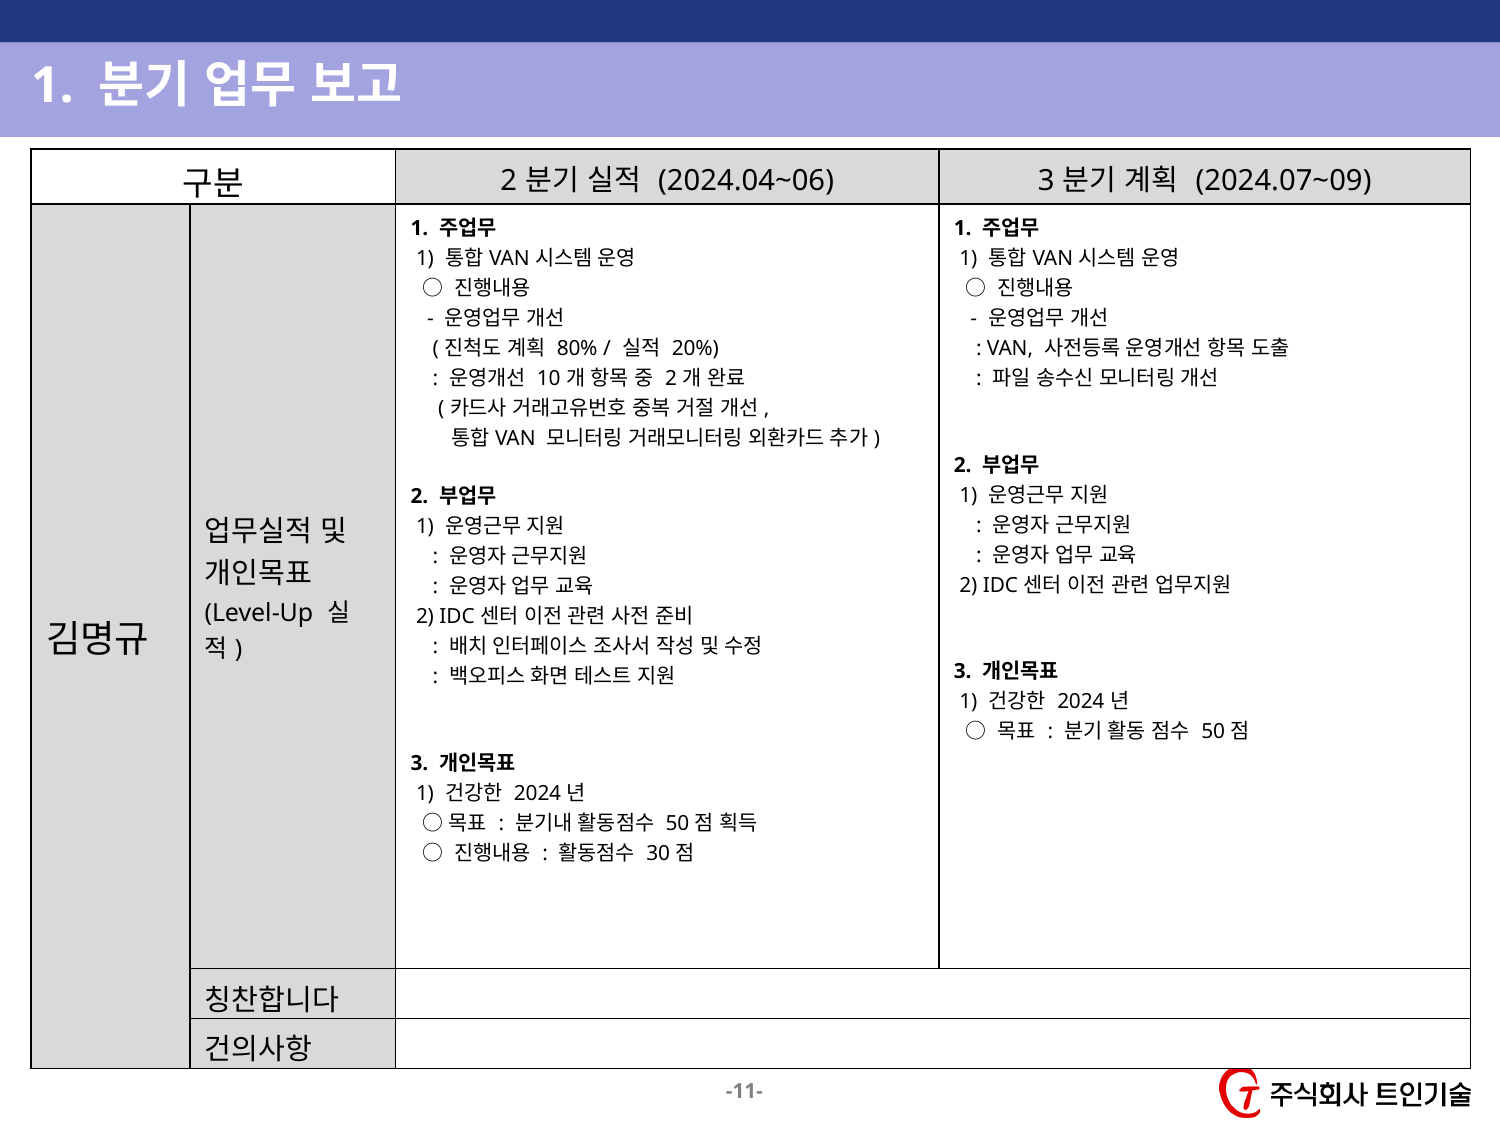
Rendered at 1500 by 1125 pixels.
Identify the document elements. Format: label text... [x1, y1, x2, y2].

table_cell 김명규 [32, 205, 189, 1068]
table_cell [396, 969, 1470, 1018]
text_box 1. 분기 업무 보고 [30, 52, 1160, 113]
table_cell 칭찬합니다 [191, 969, 395, 1018]
table_cell 1. 주업무 1) 통합VAN시스템 운영 ○ 진행내용 - 운영업무 개선 : VAN, 사전등록 운영개선 항목 도출 : 파일 송수신 모니터링 개선 2. 부업무 1) 운영근무 지원 : 운영자 근무지원 : 운영자 업무 교육 2) IDC센터 이전 관련 업무지원 3. 개인목표 1) 건강한 2024년 ○ 목표 : 분기 활동 점수 50점 [940, 205, 1470, 968]
table_header 2분기 실적 (2024.04~06) [396, 150, 938, 203]
table_cell 1. 주업무 1) 통합VAN시스템 운영 ○ 진행내용 - 운영업무 개선 (진척도 계획 80% / 실적 20%) : 운영개선 10개 항목 중 2개 완료 (카드사 거래고유번호 중복 거절 개선, 통합VAN 모니터링 거래모니터링 외환카드 추가) 2. 부업무 1) 운영근무 지원 : 운영자 근무지원 : 운영자 업무 교육 2) IDC센터 이전 관련 사전 준비 : 배치 인터페이스 조사서 작성 및 수정 : 백오피스 화면 테스트 지원 3. 개인목표 1) 건강한 2024년 ○목표 : 분기내 활동점수 50점 획득 ○ 진행내용 : 활동점수 30점 [396, 205, 938, 968]
table_header 구분 [32, 150, 395, 203]
table_cell 건의사항 [191, 1019, 395, 1068]
table_header 3분기 계획 (2024.07~09) [940, 150, 1470, 203]
table_cell 업무실적 및 개인목표 (Level-Up 실적) [191, 205, 395, 968]
picture [1219, 1069, 1471, 1118]
table_cell [396, 1019, 1470, 1068]
